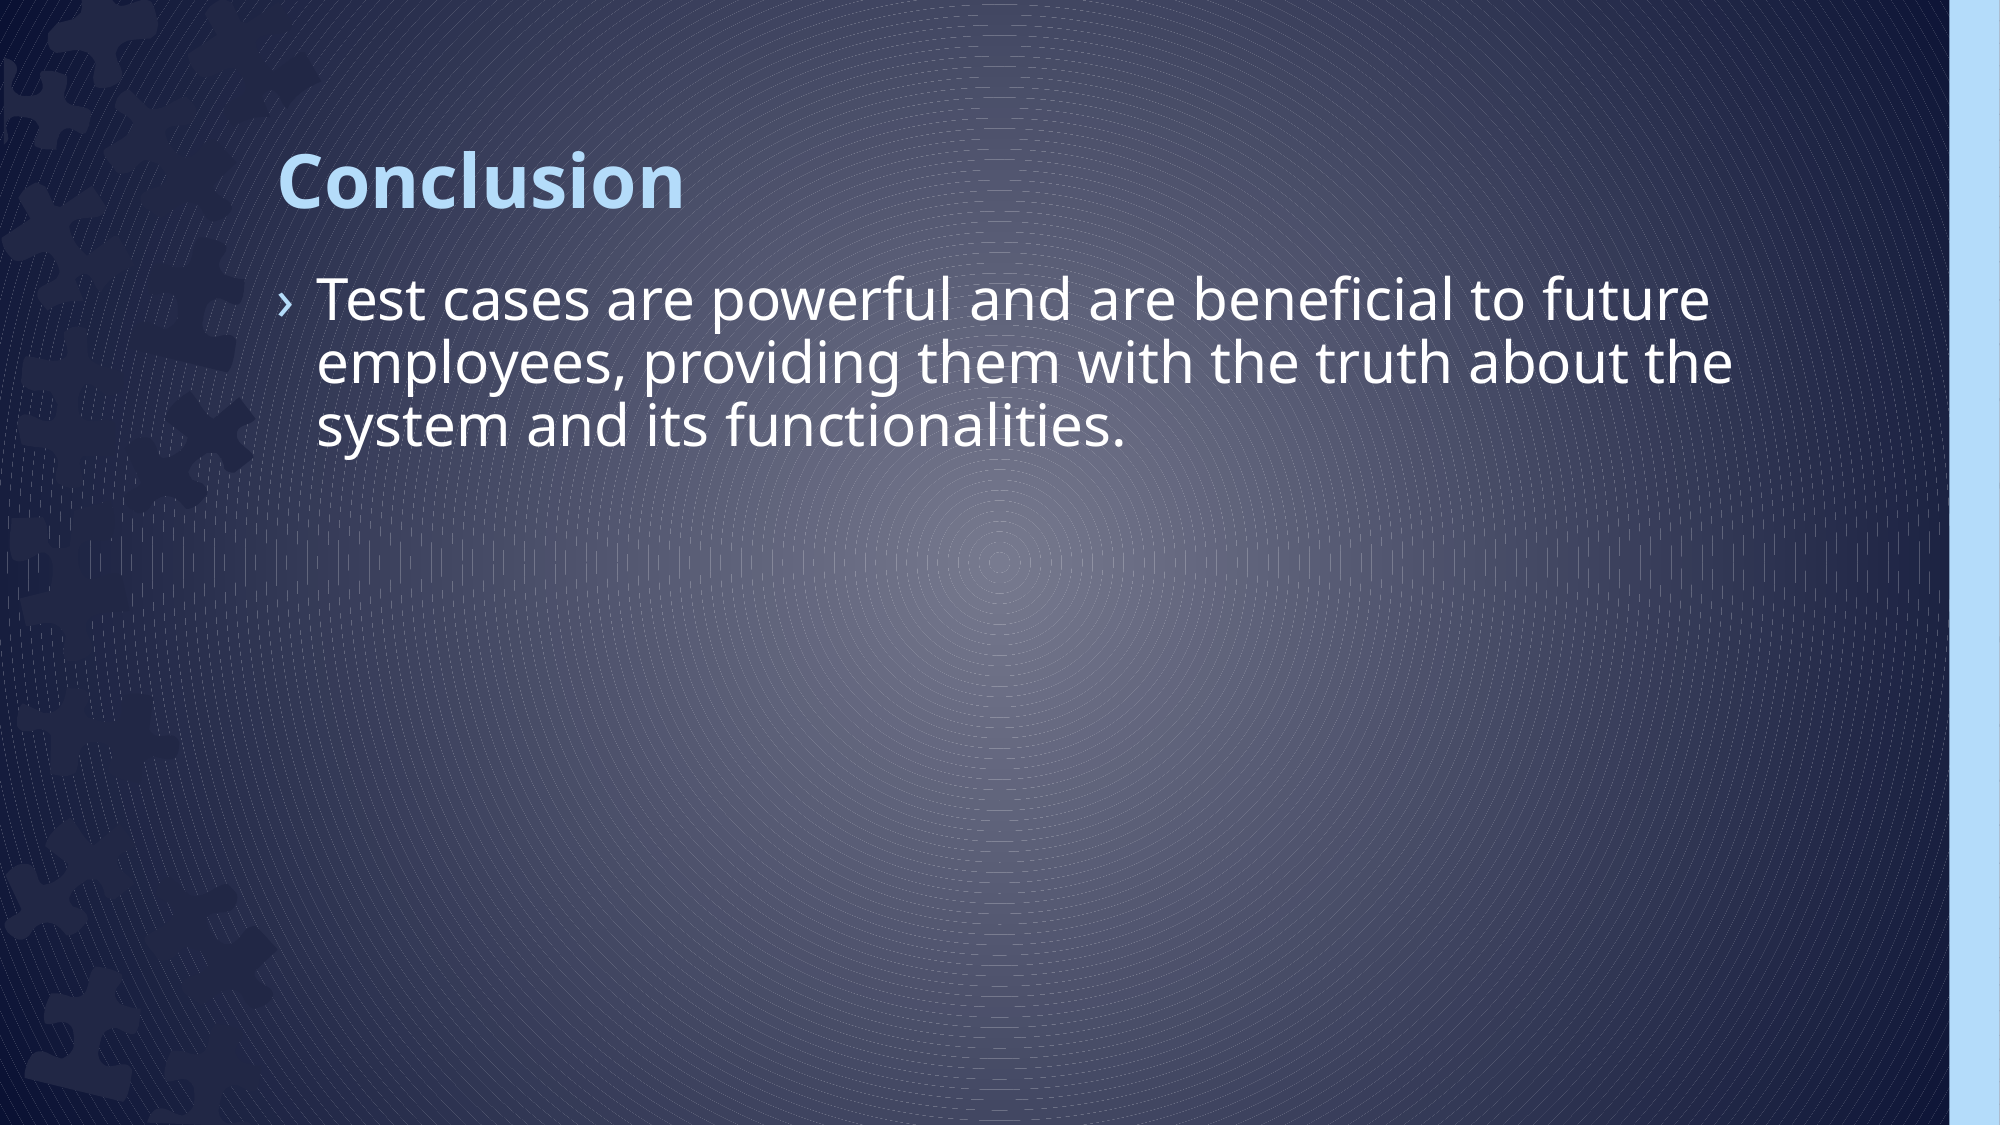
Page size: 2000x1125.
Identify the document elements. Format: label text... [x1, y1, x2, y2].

list Test cases are powerful and are beneficial to future employees, providing them with the truth about the system and its functionalities. [261, 262, 1867, 1013]
title Conclusion [261, 29, 1867, 233]
